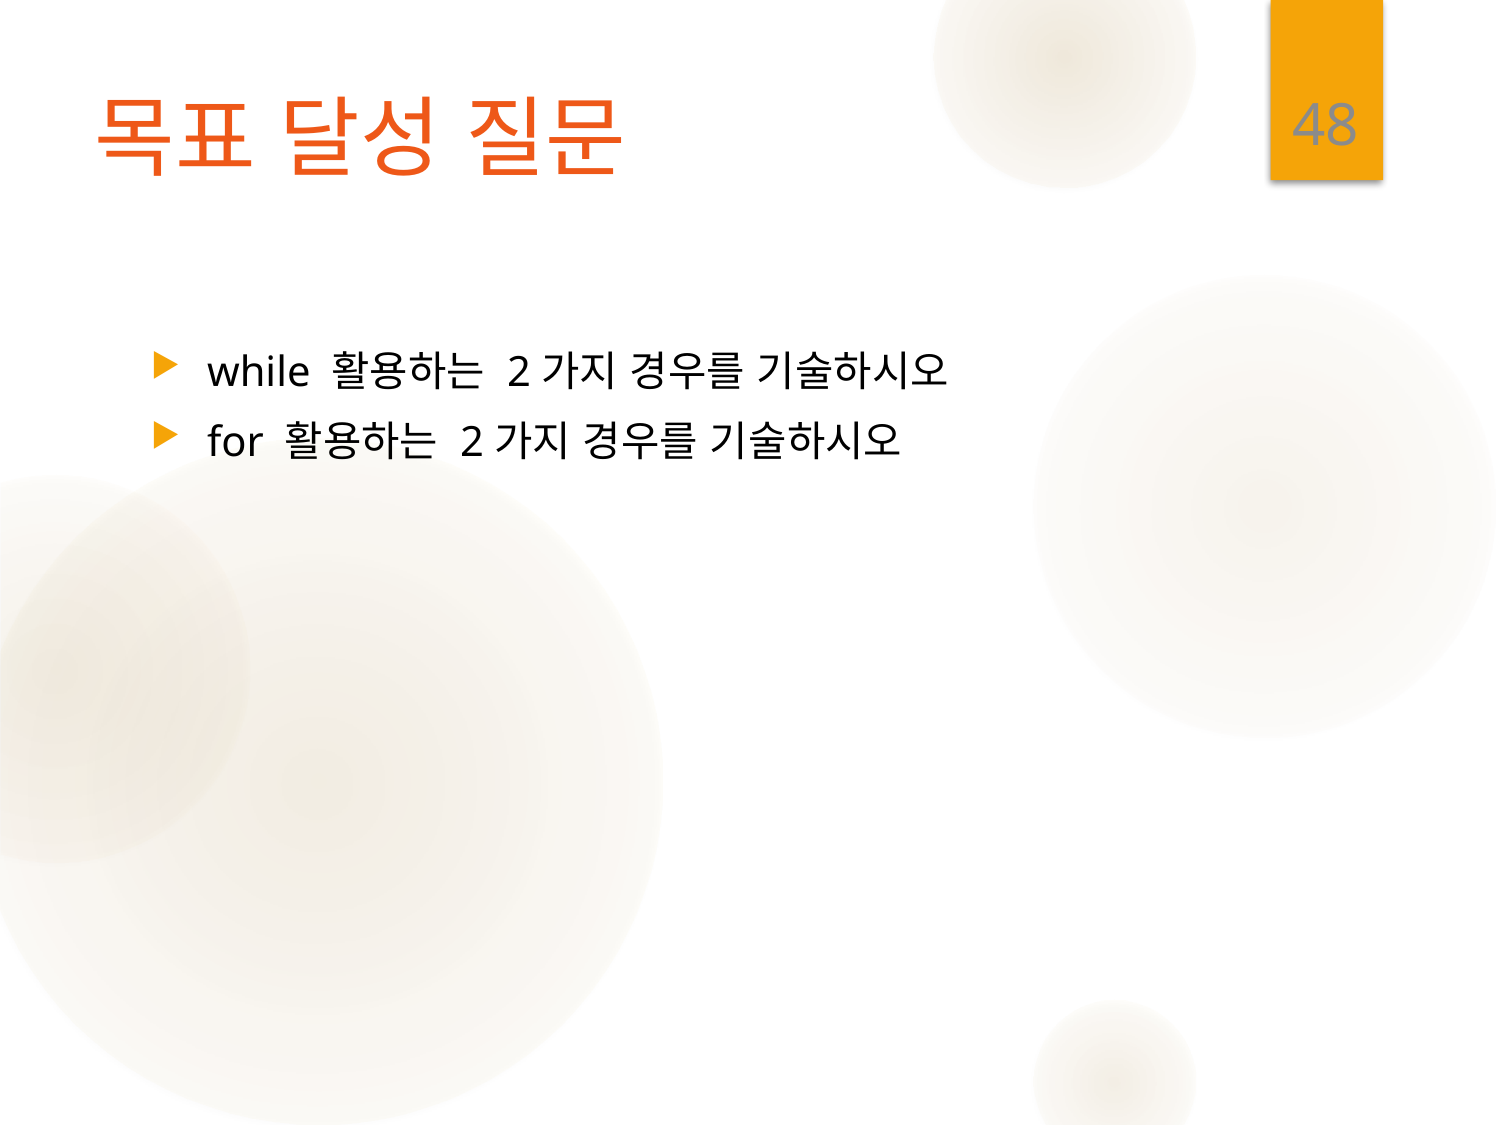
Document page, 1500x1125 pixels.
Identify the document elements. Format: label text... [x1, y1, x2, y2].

slide_number 48 [1273, 48, 1378, 175]
title 목표 달성 질문 [79, 74, 1237, 304]
list while 활용하는 2가지 경우를 기술하시오 for 활용하는 2가지 경우를 기술하시오 [135, 336, 1237, 1025]
